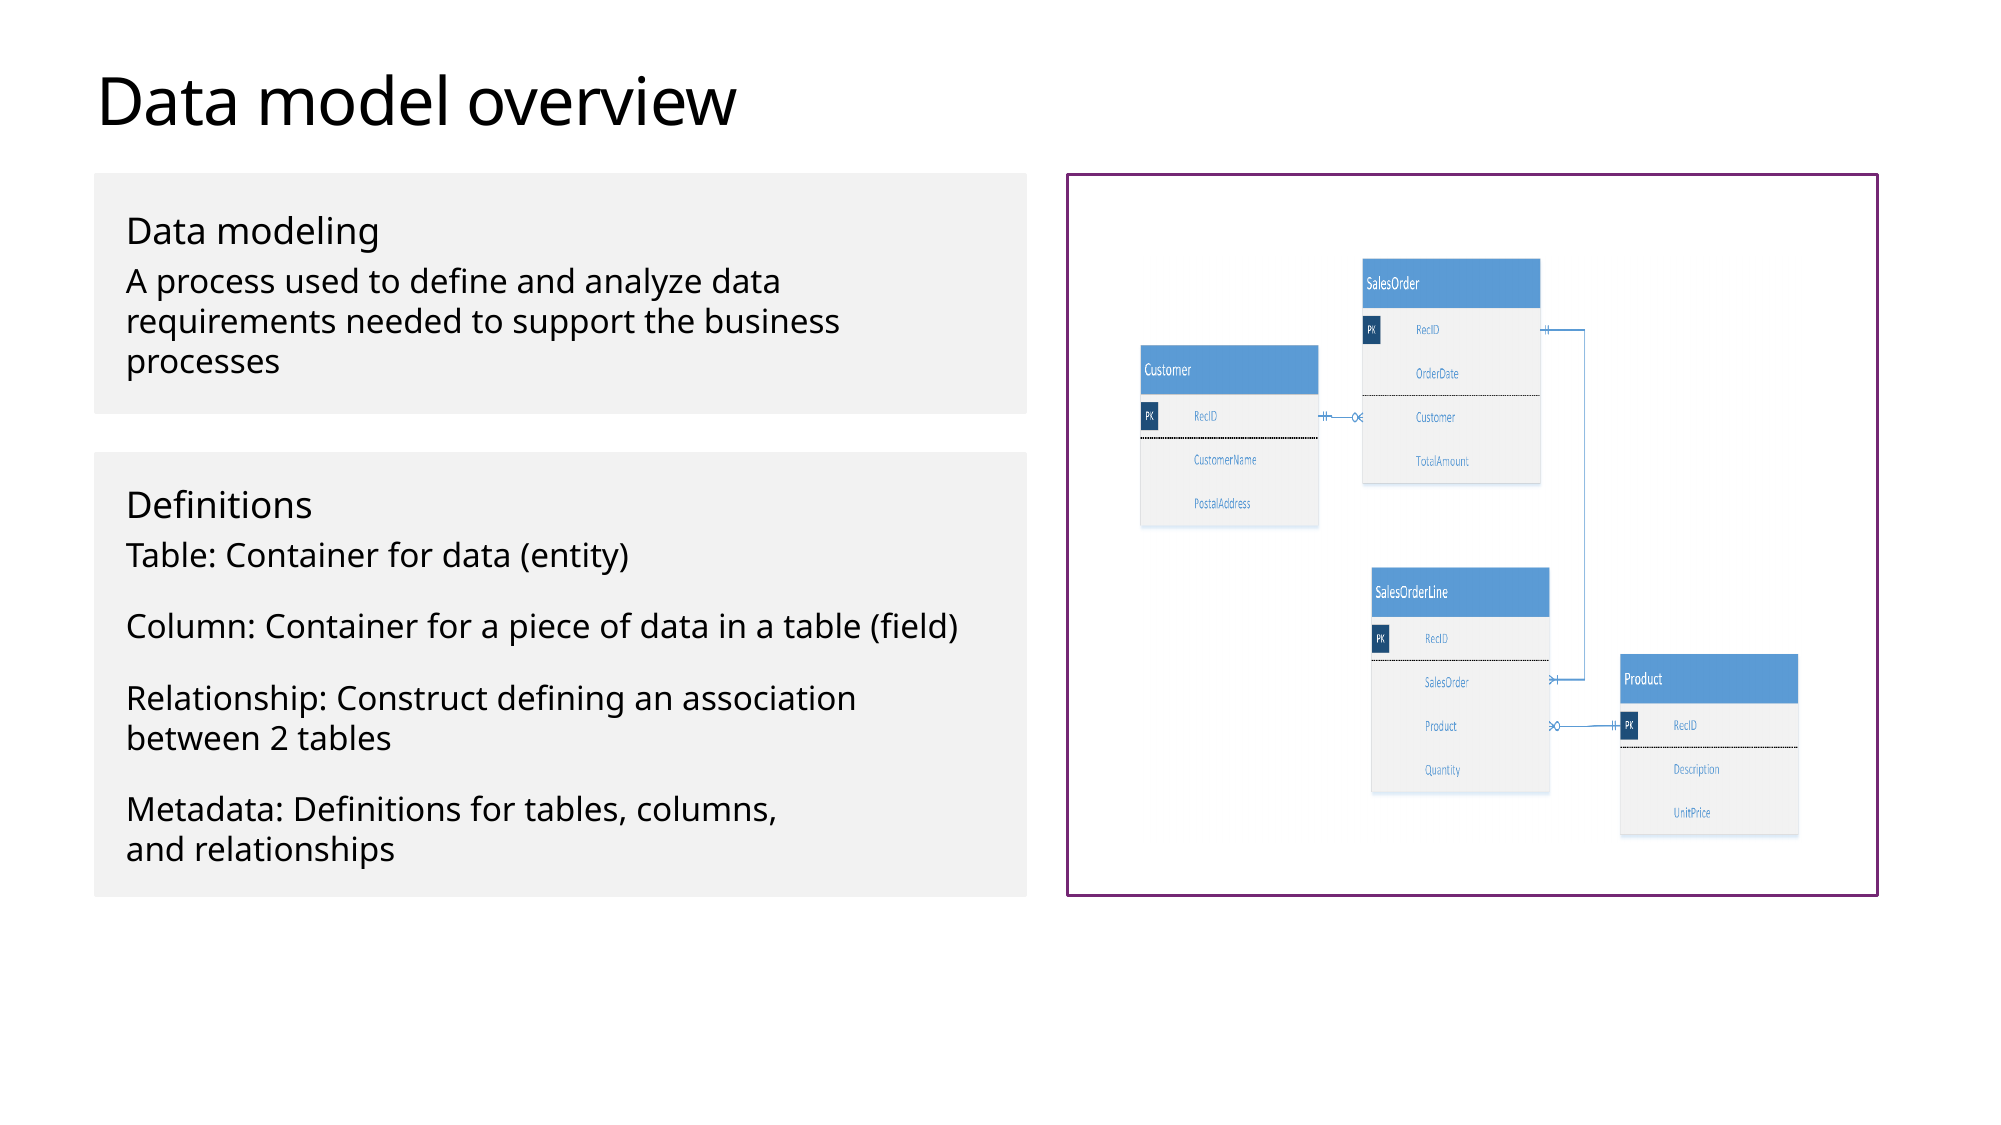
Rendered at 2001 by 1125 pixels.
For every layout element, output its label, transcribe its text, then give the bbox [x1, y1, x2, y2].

text_box [1067, 174, 1878, 897]
text_box Definitions Table: Container for data (entity) Column: Container for a piece of data in a table (field) Relationship: Construct defining an association between 2 tables Metadata: Definitions for tables, columns, and relationships [95, 453, 1026, 897]
title Data model overview [96, 53, 1904, 135]
picture [1137, 255, 1802, 843]
text_box Data modeling A process used to define and analyze data requirements needed to support the business processes [95, 174, 1026, 414]
